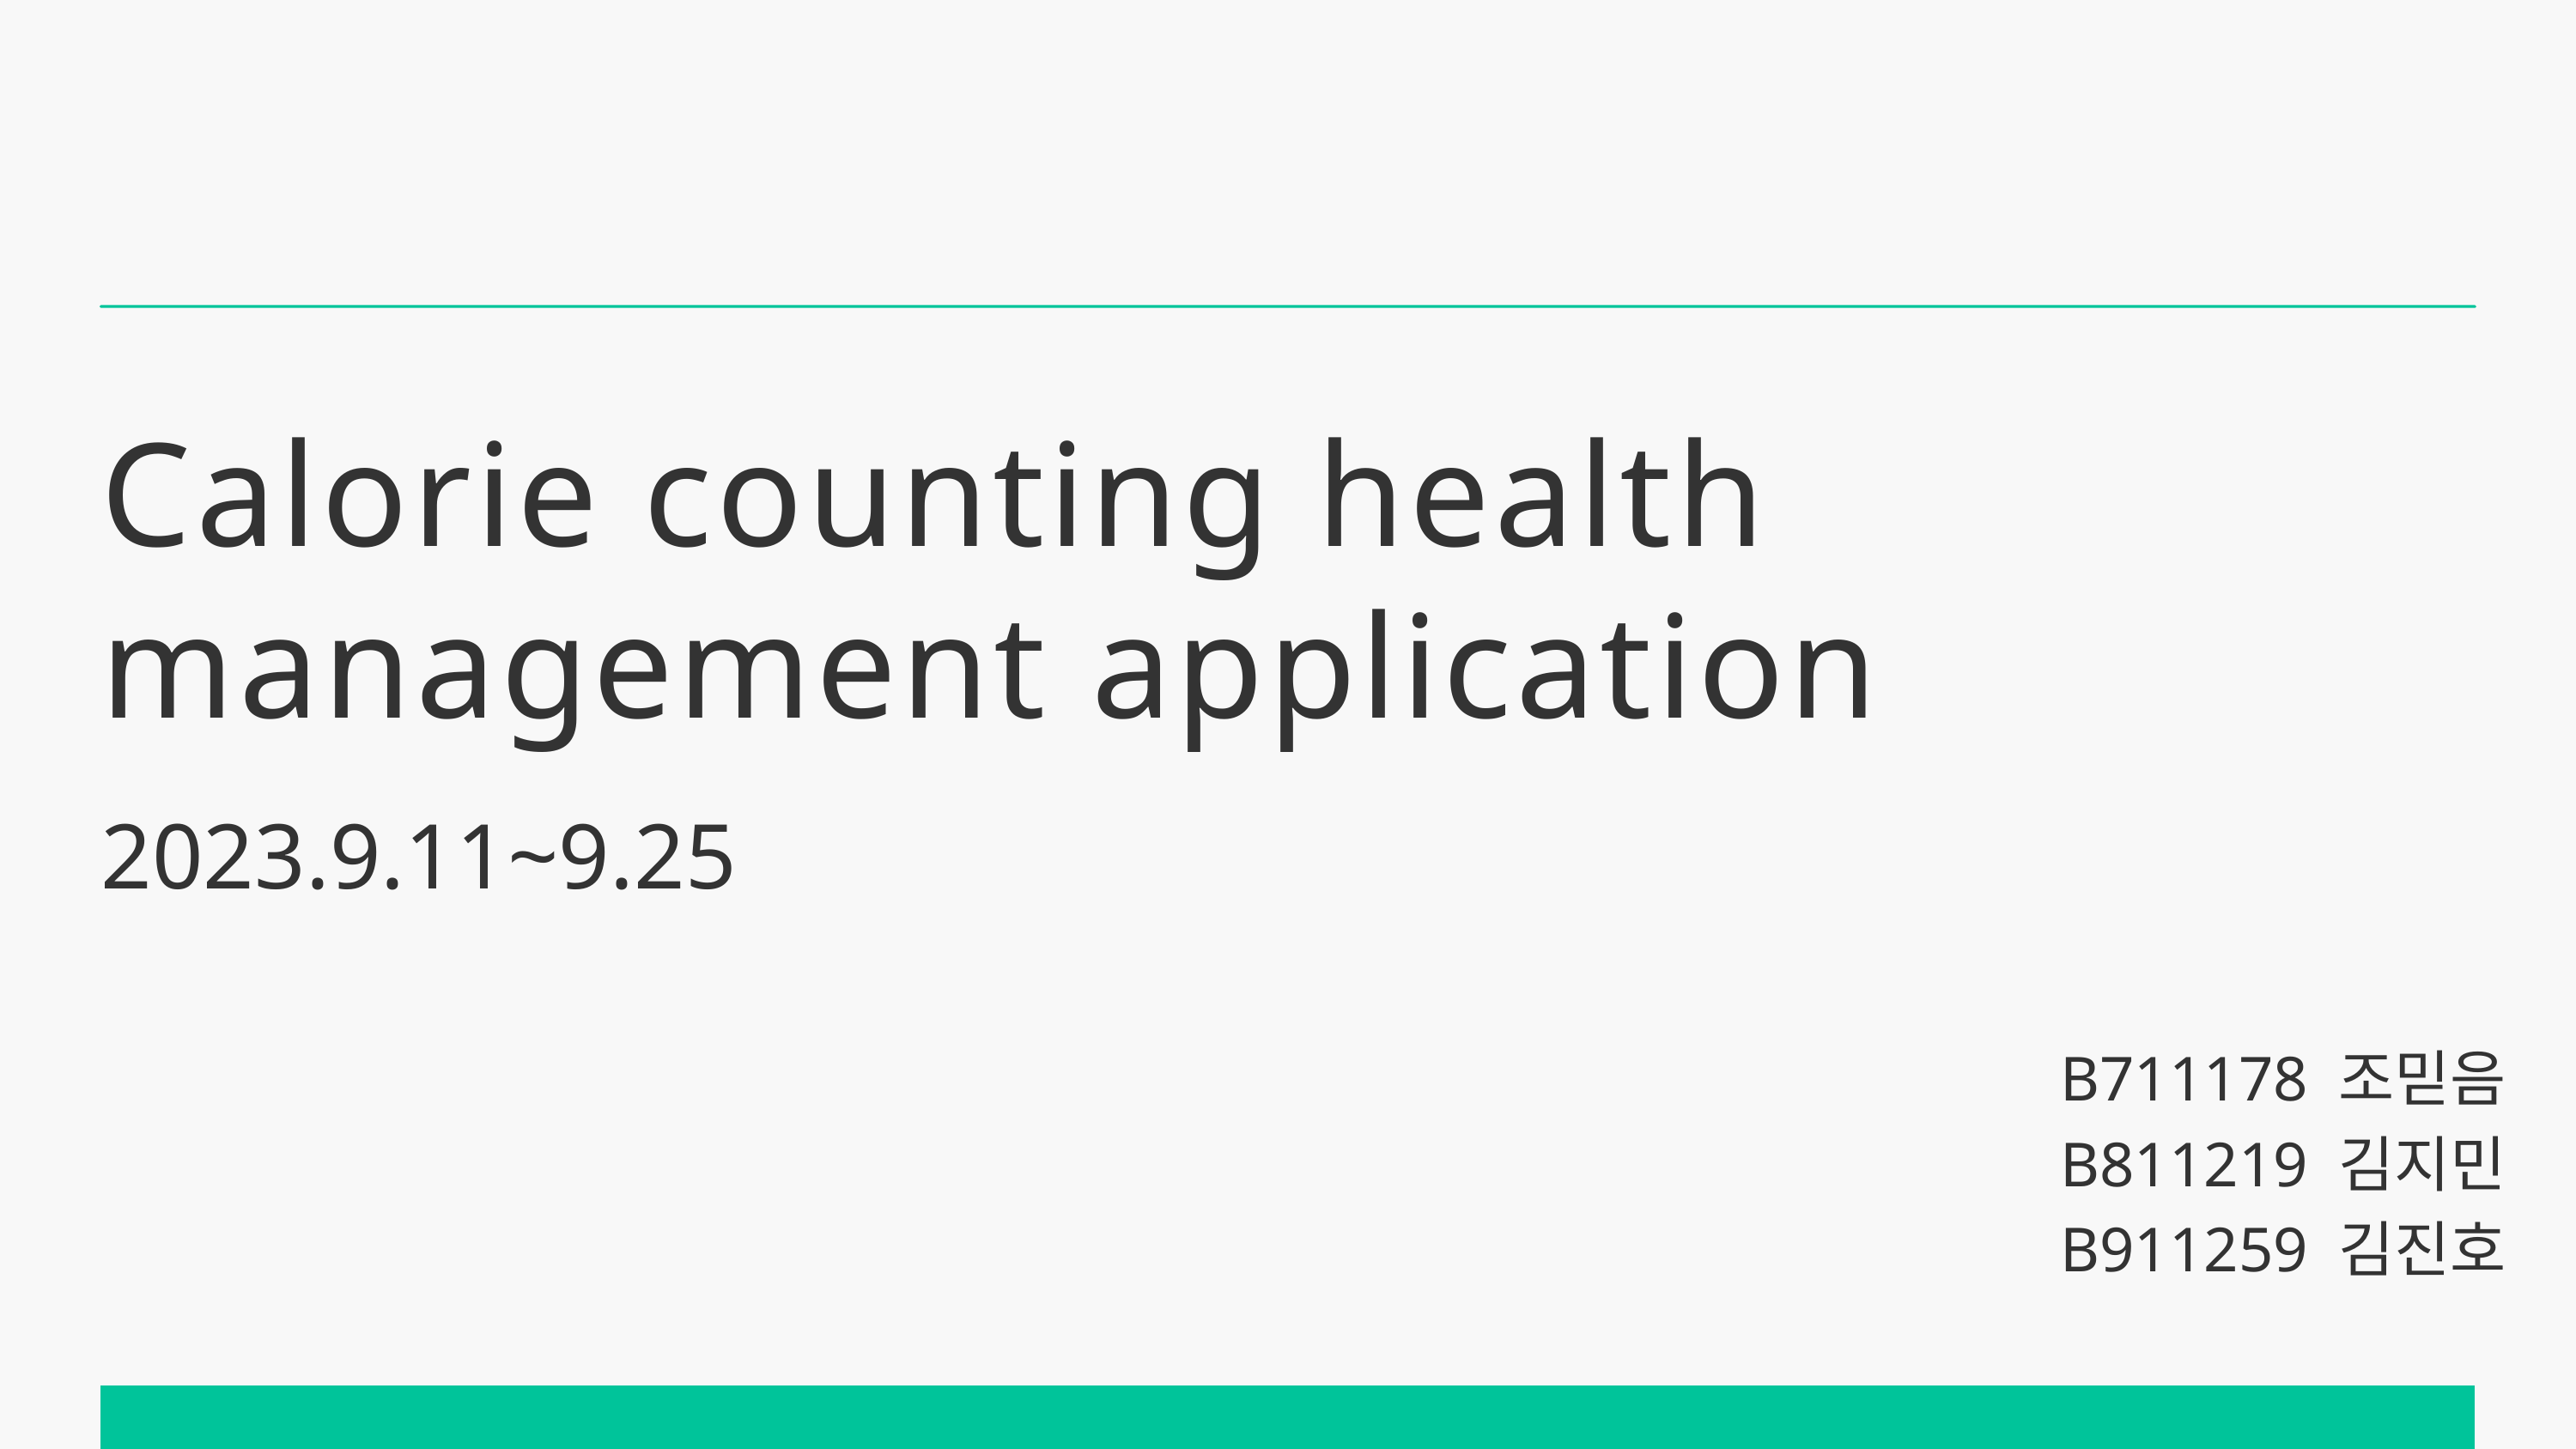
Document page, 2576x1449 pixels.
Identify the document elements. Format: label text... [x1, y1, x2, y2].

text_box Calorie counting health management application [100, 403, 2300, 747]
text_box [100, 1385, 2476, 1449]
text_box 2023.9.11~9.25 [100, 781, 2300, 907]
text_box B711178 조믿음 B811219 김지민 B911259 김진호 [2060, 1028, 2540, 1369]
